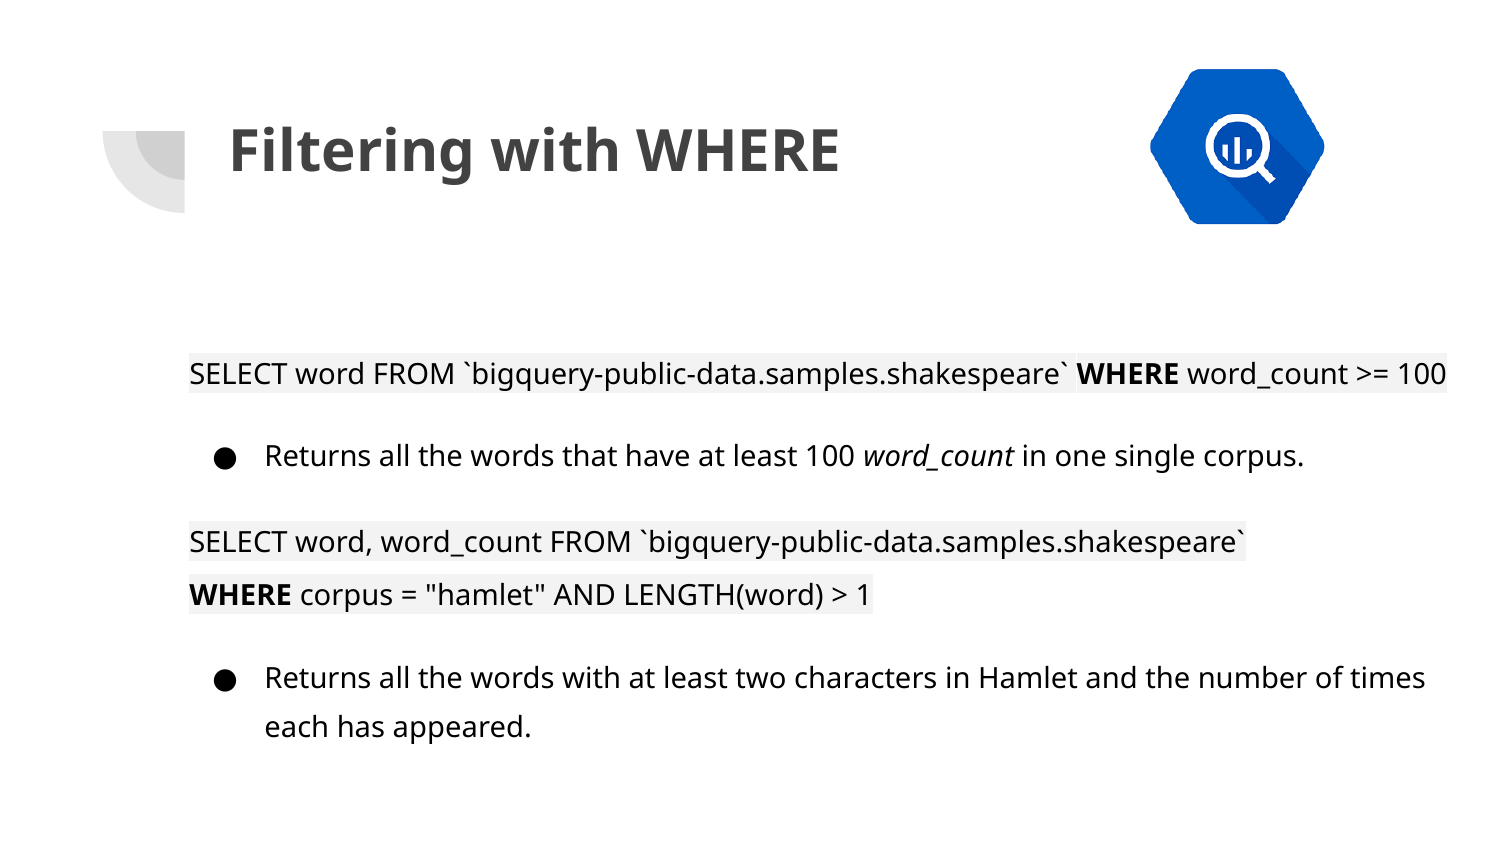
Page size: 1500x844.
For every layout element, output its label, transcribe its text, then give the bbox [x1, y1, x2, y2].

list SELECT word FROM `bigquery-public-data.samples.shakespeare` WHERE word_count >= 100 Returns all the words that have at least 100 word_count in one single corpus. SELECT word, word_count FROM `bigquery-public-data.samples.shakespeare` WHERE corpus = "hamlet" AND LENGTH(word) > 1 Returns all the words with at least two characters in Hamlet and the number of times each has appeared. [174, 326, 1483, 744]
title Filtering with WHERE [213, 98, 1368, 263]
picture [1146, 55, 1328, 238]
